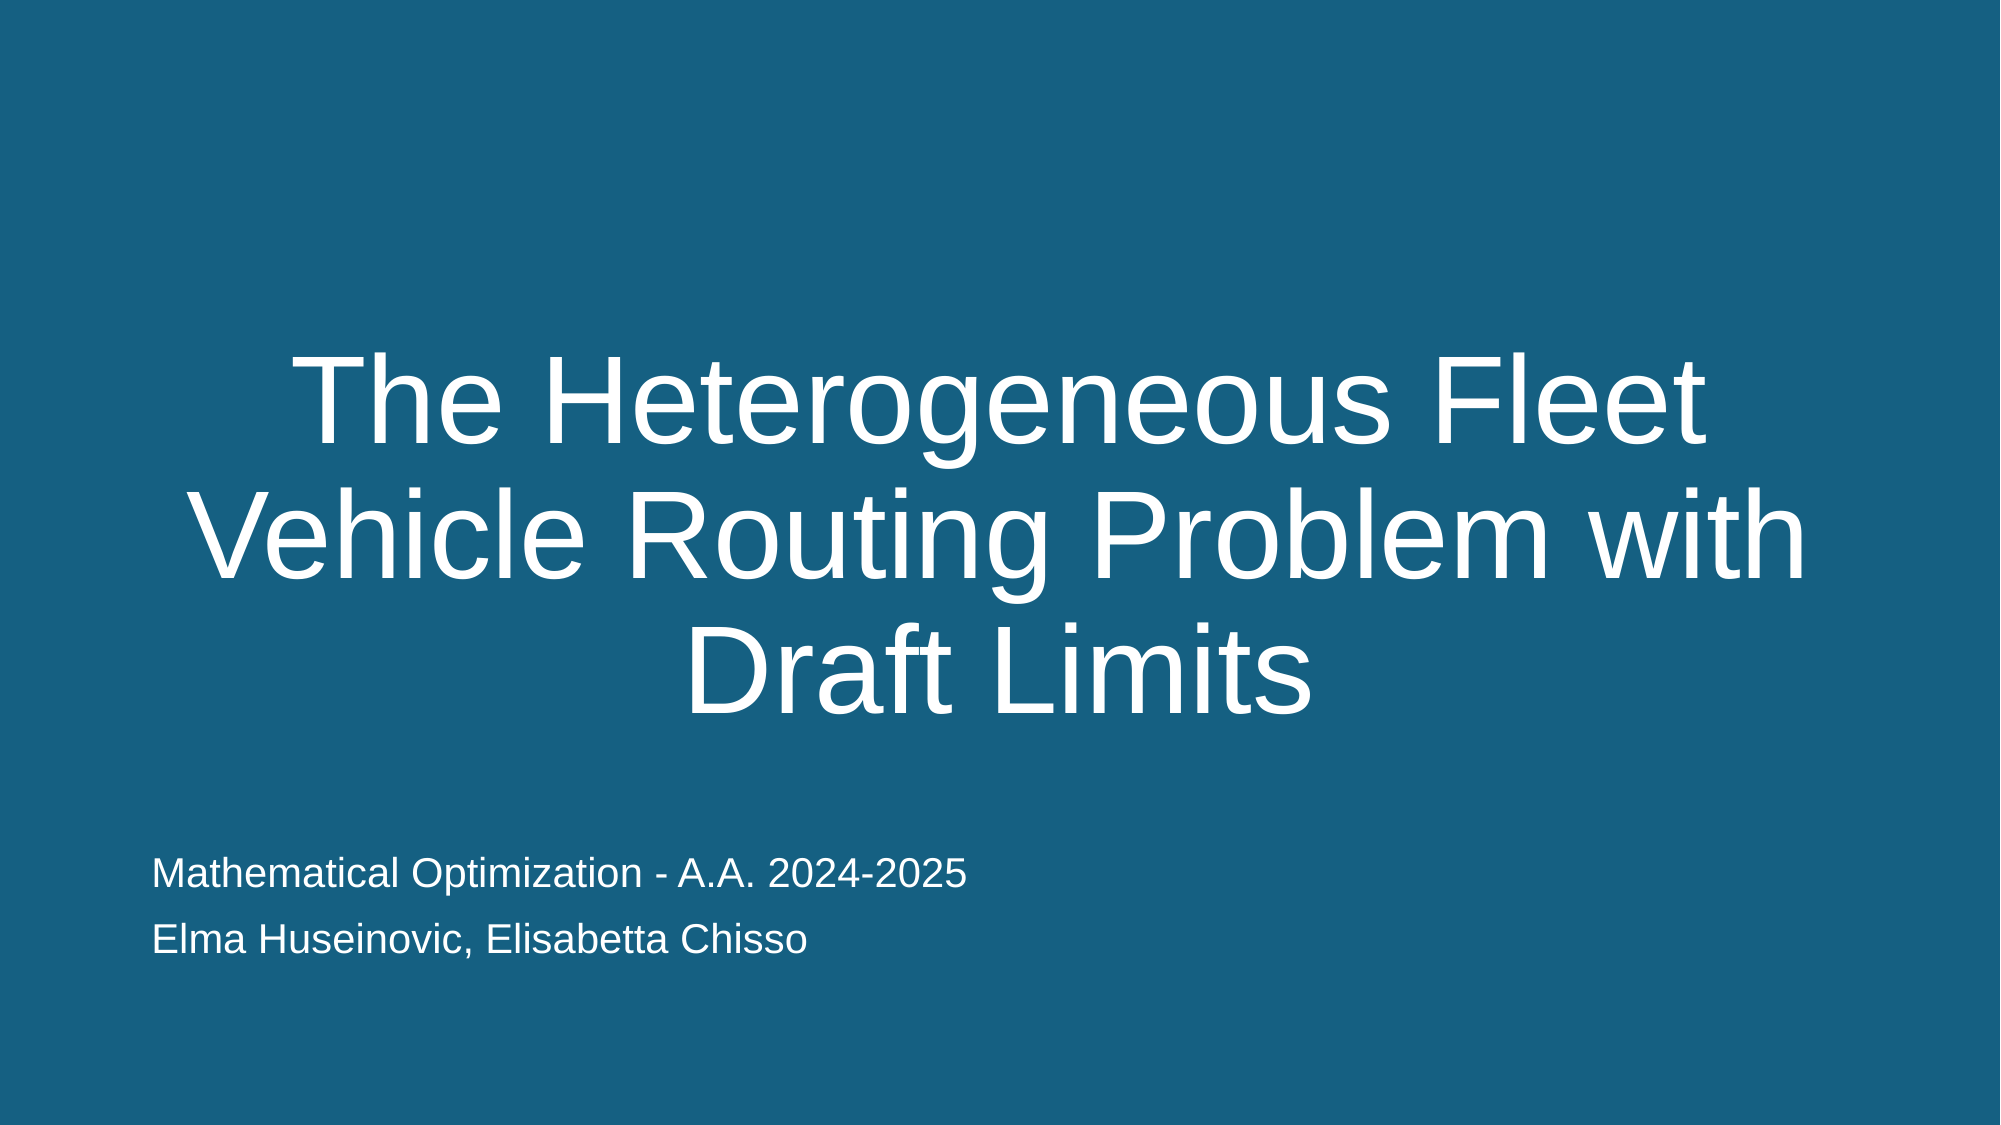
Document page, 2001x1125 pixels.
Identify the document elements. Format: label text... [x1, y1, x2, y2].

list Mathematical Optimization - A.A. 2024-2025 Elma Huseinovic, Elisabetta Chisso [136, 844, 1862, 999]
title The Heterogeneous Fleet Vehicle Routing Problem with Draft Limits [136, 280, 1862, 749]
